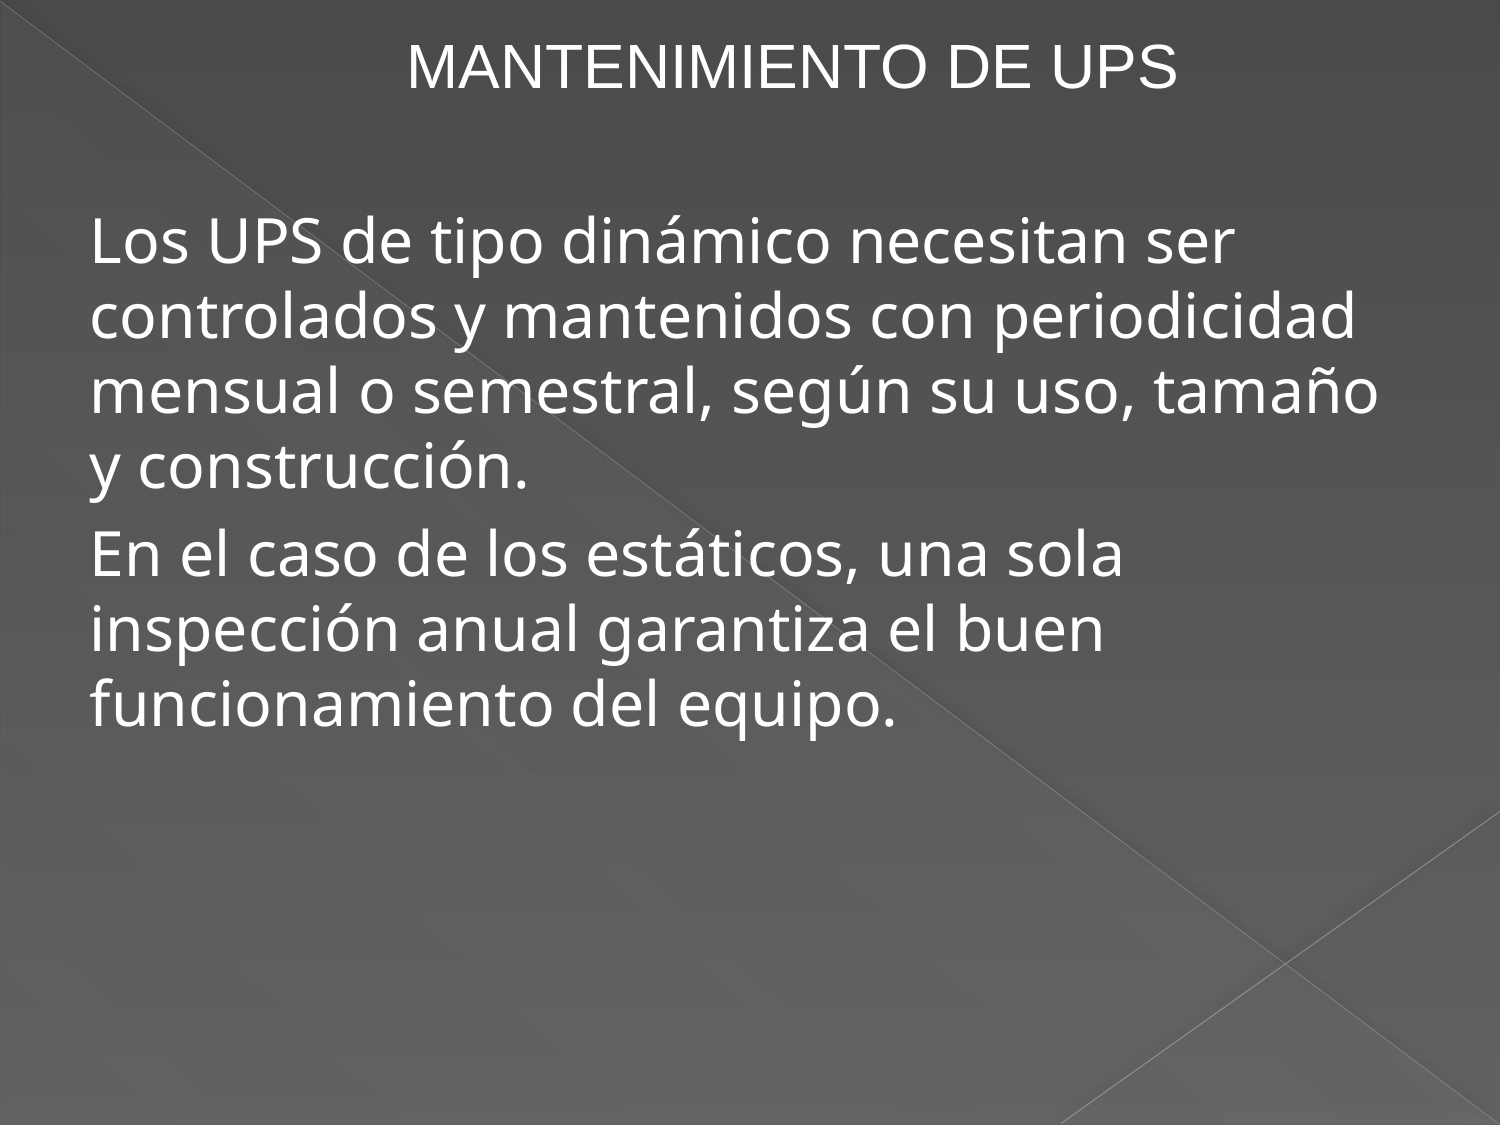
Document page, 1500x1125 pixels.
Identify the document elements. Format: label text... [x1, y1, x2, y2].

list MANTENIMIENTO DE UPS Los UPS de tipo dinámico necesitan ser controlados y mantenidos con periodicidad mensual o semestral, según su uso, tamaño y construcción. En el caso de los estáticos, una sola inspección anual garantiza el buen funcionamiento del equipo. [75, 19, 1425, 1005]
